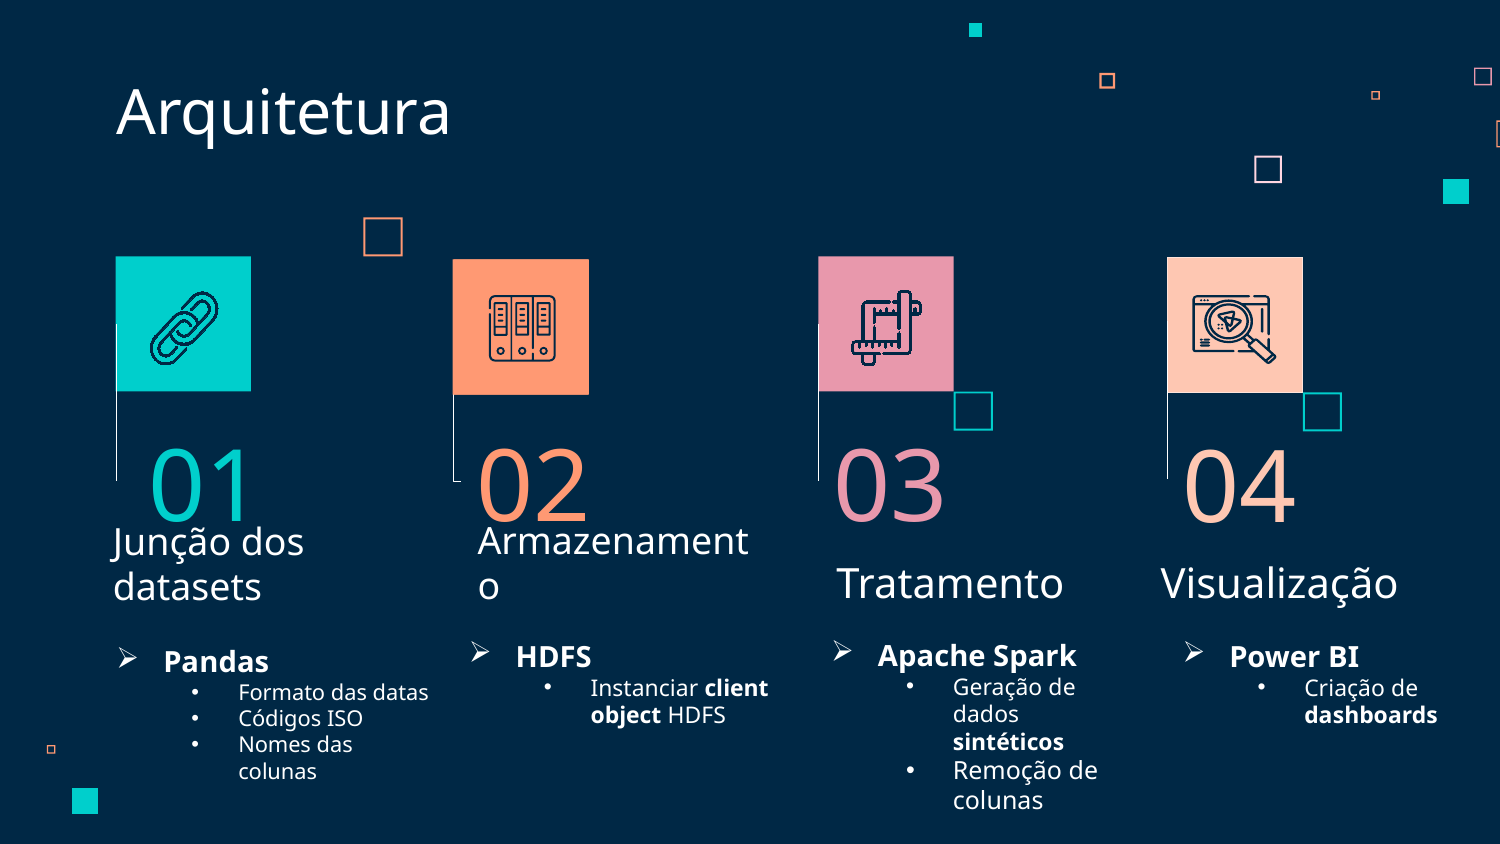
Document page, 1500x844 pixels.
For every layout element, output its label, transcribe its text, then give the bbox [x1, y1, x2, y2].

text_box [488, 294, 556, 362]
title Armazenamento [462, 527, 780, 623]
text_box [953, 391, 993, 431]
text_box Visualização [1145, 527, 1500, 623]
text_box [453, 326, 462, 482]
title 01 [133, 434, 421, 529]
title Arquitetura [101, 67, 853, 163]
subtitle Apache Spark Geração de dados sintéticos Remoção de colunas [816, 622, 1150, 716]
subtitle HDFS Instanciar client object HDFS [453, 623, 788, 822]
text_box [115, 256, 251, 392]
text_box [851, 289, 922, 366]
title Tratamento [821, 526, 1167, 622]
subtitle Pandas Formato das datas Códigos ISO Nomes das colunas [101, 628, 452, 723]
text_box [452, 259, 588, 395]
text_box [1167, 257, 1303, 393]
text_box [1192, 294, 1277, 365]
text_box [818, 256, 954, 392]
text_box [1302, 392, 1342, 432]
text_box Power BI Criação de dashboards [1167, 623, 1456, 718]
text_box [363, 217, 403, 257]
title 02 [460, 434, 749, 529]
text_box 04 [1167, 434, 1456, 527]
title Junção dos datasets [97, 528, 452, 623]
title 03 [818, 434, 1107, 529]
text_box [148, 291, 220, 366]
